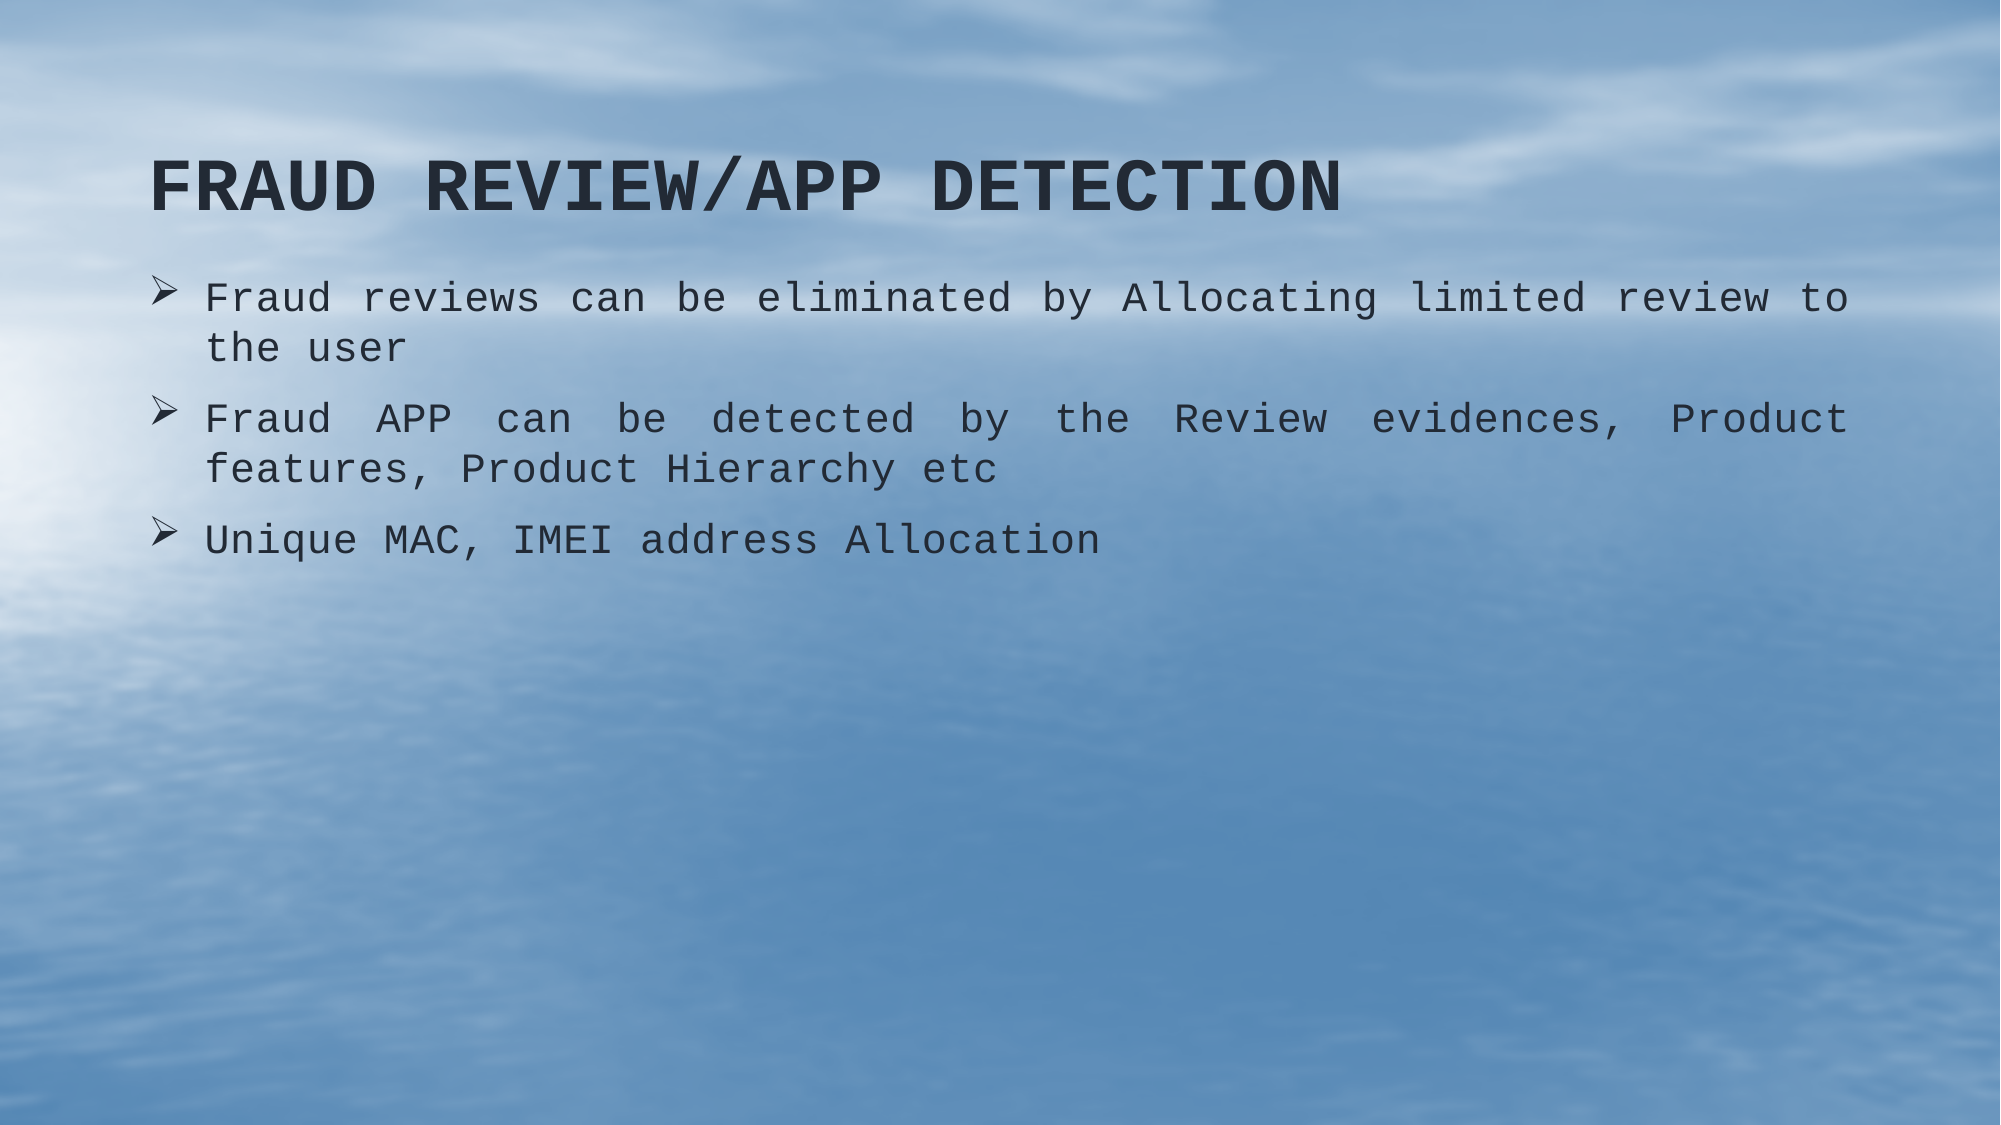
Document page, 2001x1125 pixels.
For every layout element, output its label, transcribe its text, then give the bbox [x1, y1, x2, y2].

title Fraud review/app detection [133, 45, 1867, 233]
list Fraud reviews can be eliminated by Allocating limited review to the user Fraud APP can be detected by the Review evidences, Product features, Product Hierarchy etc Unique MAC, IMEI address Allocation [133, 262, 1867, 938]
